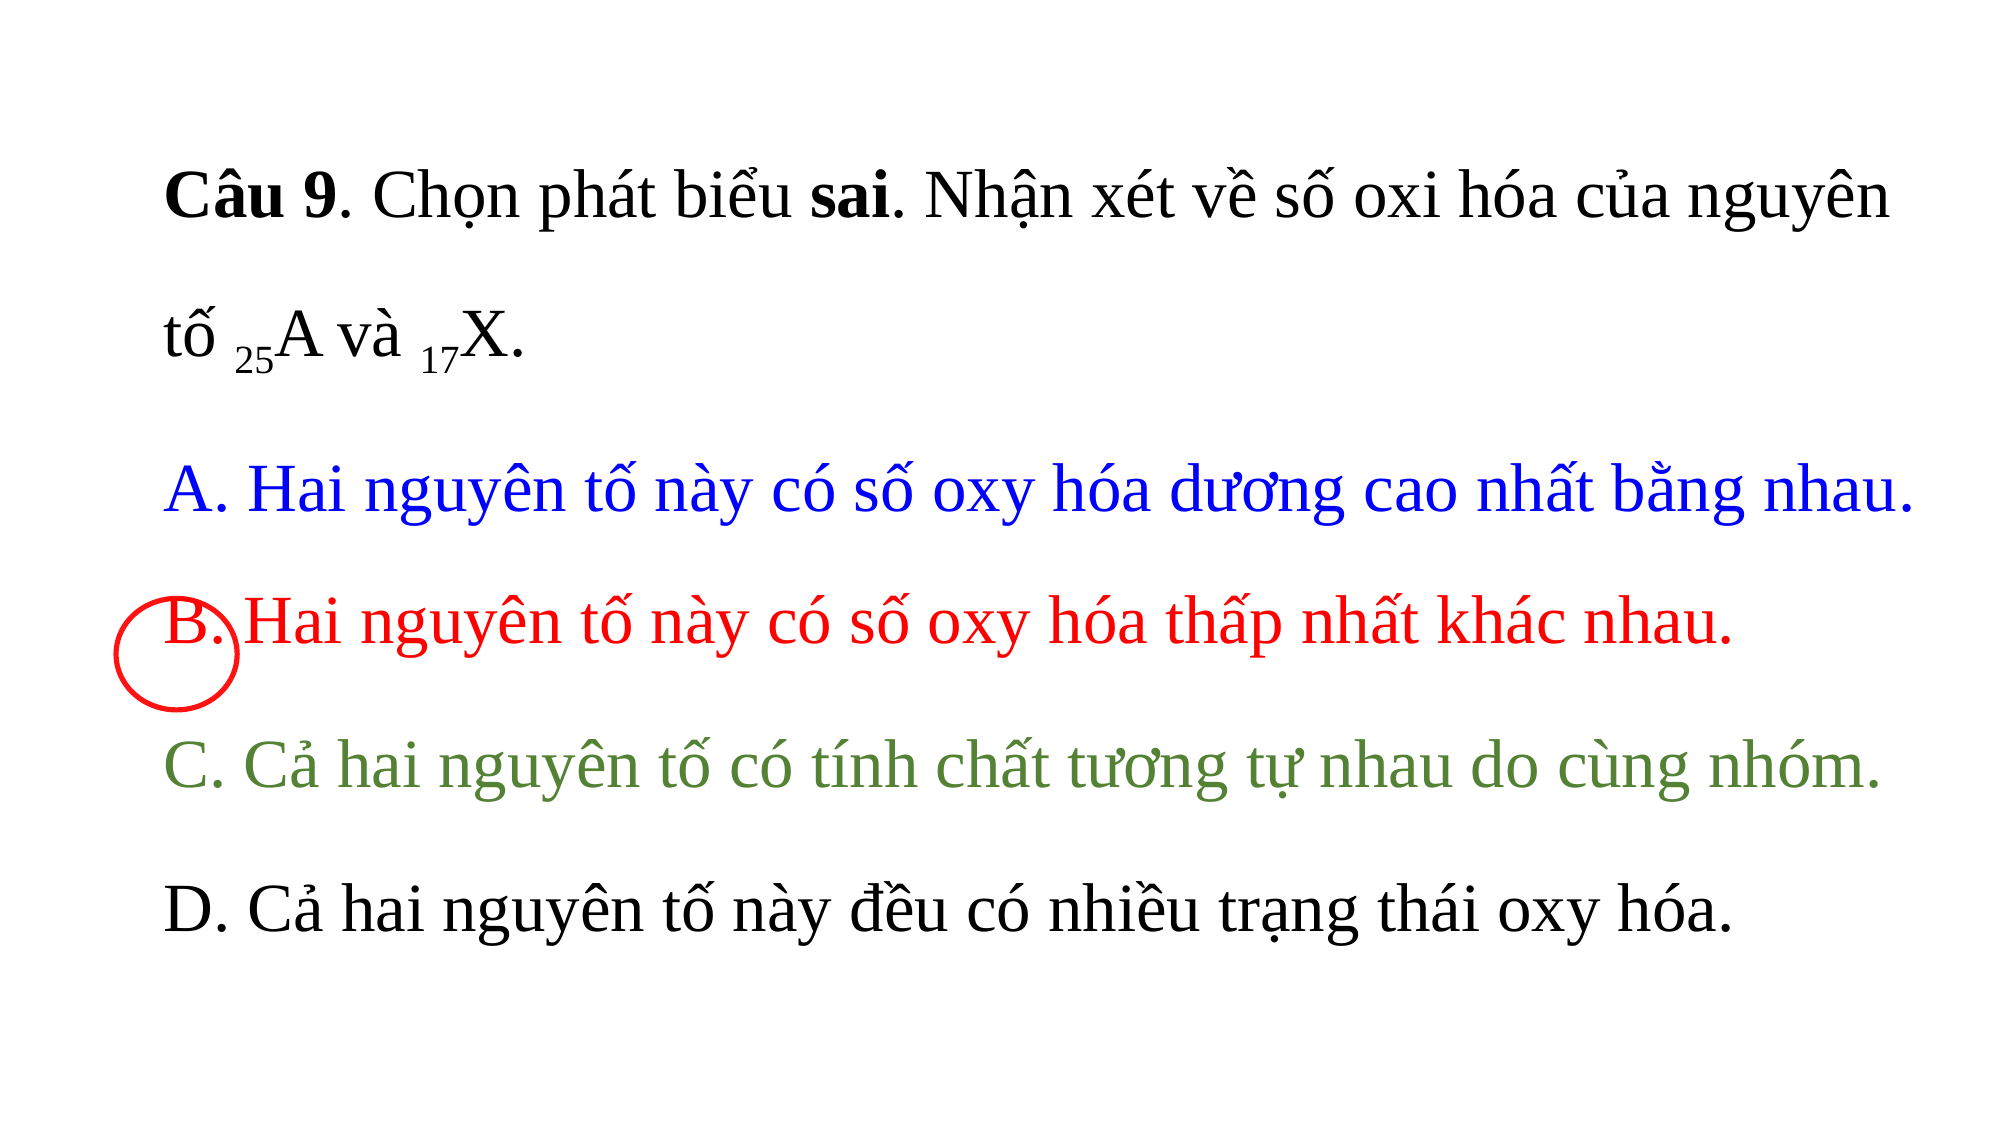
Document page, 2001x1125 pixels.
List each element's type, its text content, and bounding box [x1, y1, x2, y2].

list Câu 9. Chọn phát biểu sai. Nhận xét về số oxi hóa của nguyên tố 25A và 17X. A. Hai nguyên tố này có số oxy hóa dương cao nhất bằng nhau. B. Hai nguyên tố này có số oxy hóa thấp nhất khác nhau. C. Cả hai nguyên tố có tính chất tương tự nhau do cùng nhóm. D. Cả hai nguyên tố này đều có nhiều trạng thái oxy hóa. [148, 91, 1939, 1037]
text_box [115, 597, 239, 711]
